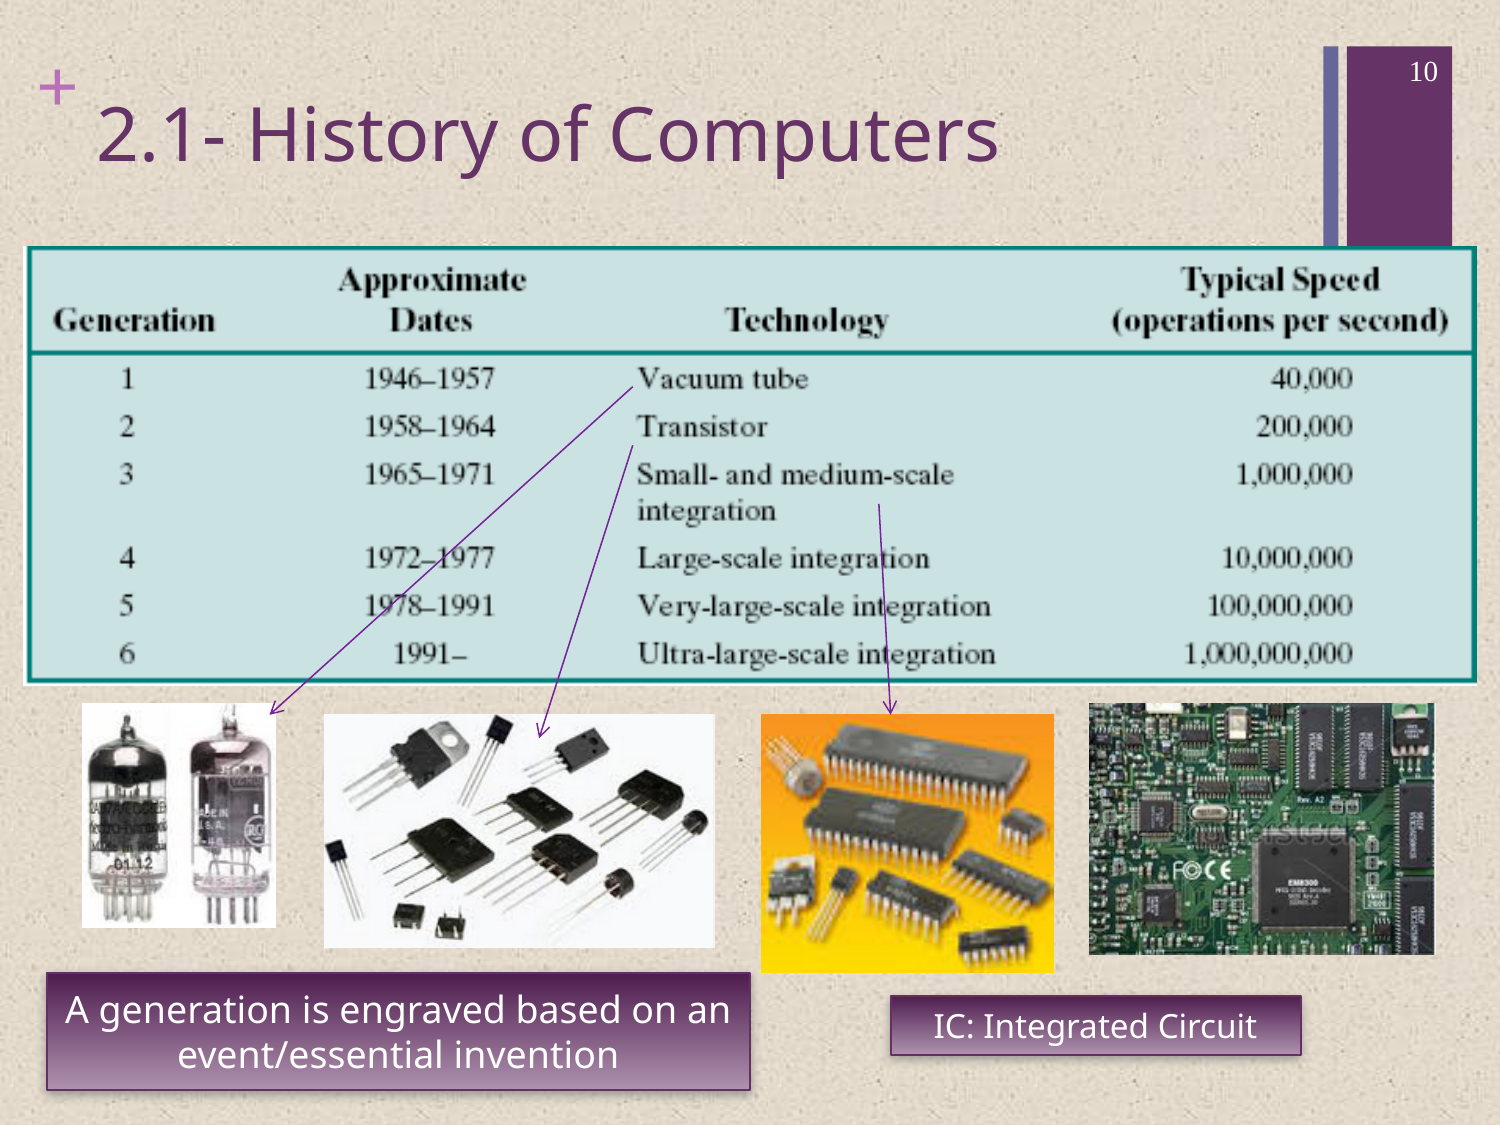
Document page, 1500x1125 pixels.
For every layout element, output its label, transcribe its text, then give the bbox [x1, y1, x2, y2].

slide_number 10 [1362, 39, 1454, 100]
text_box A generation is engraved based on an event/essential invention [46, 972, 751, 1091]
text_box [438, 544, 733, 640]
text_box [268, 386, 634, 716]
text_box IC: Integrated Circuit [890, 995, 1302, 1056]
picture [0, 0, 1500, 1125]
title 2.1- History of Computers [81, 79, 1322, 242]
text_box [778, 602, 991, 616]
